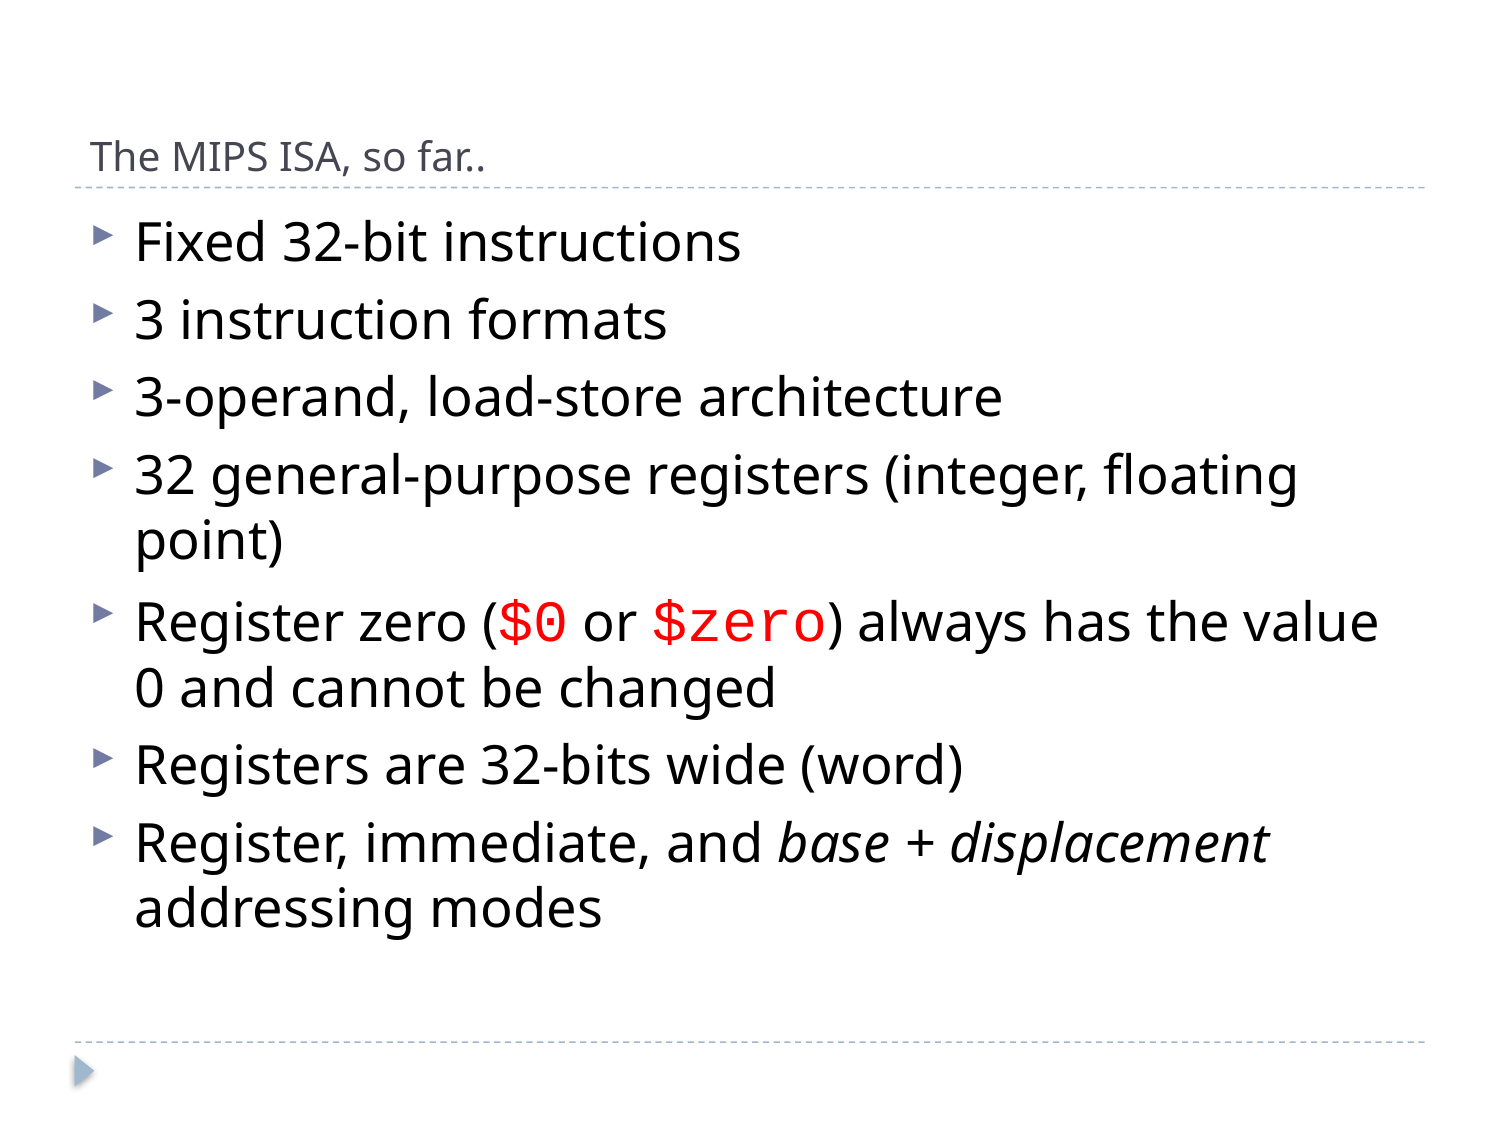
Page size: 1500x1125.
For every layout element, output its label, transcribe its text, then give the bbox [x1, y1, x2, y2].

title The MIPS ISA, so far.. [75, 24, 1425, 188]
list Fixed 32-bit instructions 3 instruction formats 3-operand, load-store architecture 32 general-purpose registers (integer, floating point) Register zero ($0 or $zero) always has the value 0 and cannot be changed Registers are 32-bits wide (word) Register, immediate, and base + displacement addressing modes [75, 200, 1425, 1010]
